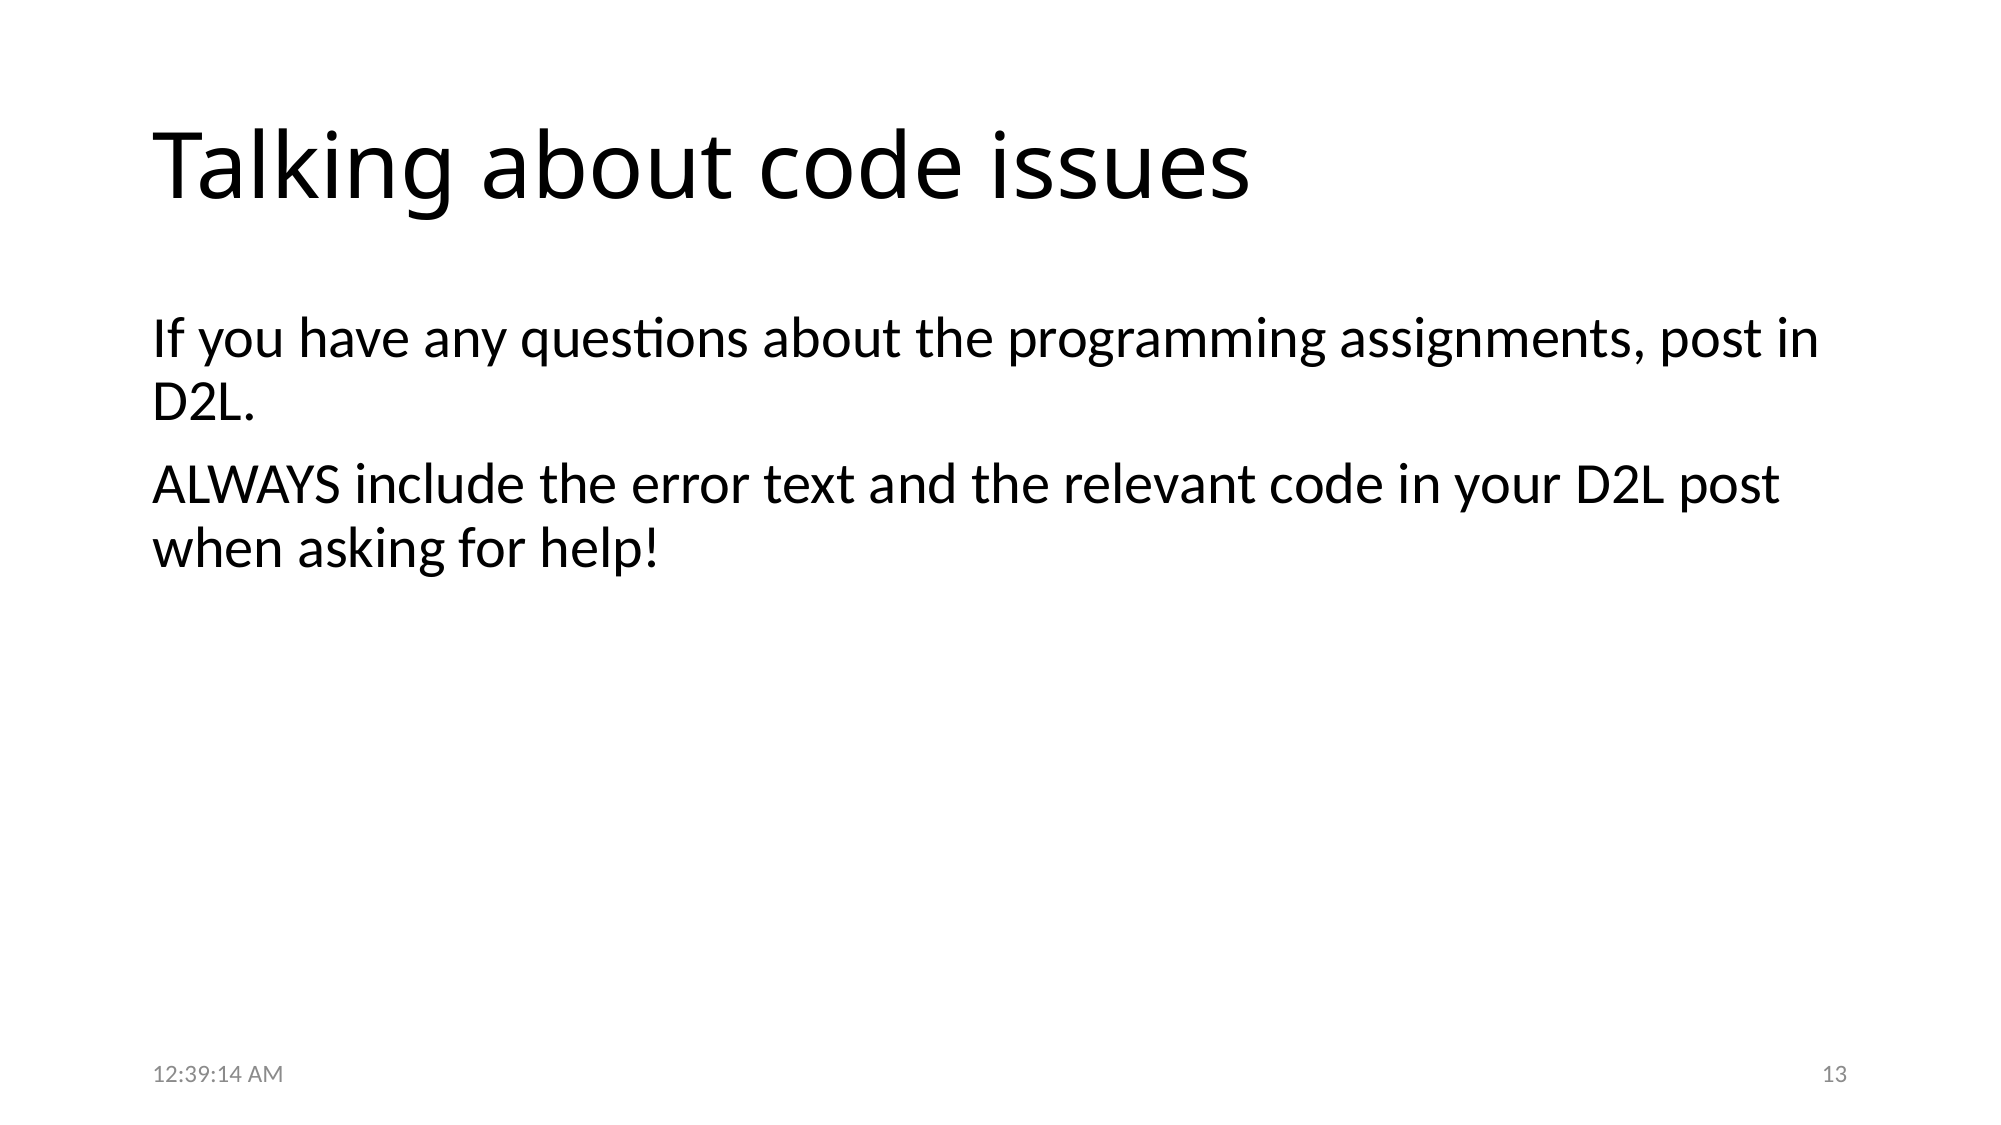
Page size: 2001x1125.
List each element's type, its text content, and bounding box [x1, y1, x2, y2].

slide_number 13 [1412, 1042, 1863, 1103]
title Talking about code issues [137, 59, 1863, 278]
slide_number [137, 1042, 588, 1103]
list If you have any questions about the programming assignments, post in D2L. ALWAYS include the error text and the relevant code in your D2L post when asking for help! [137, 299, 1863, 1014]
